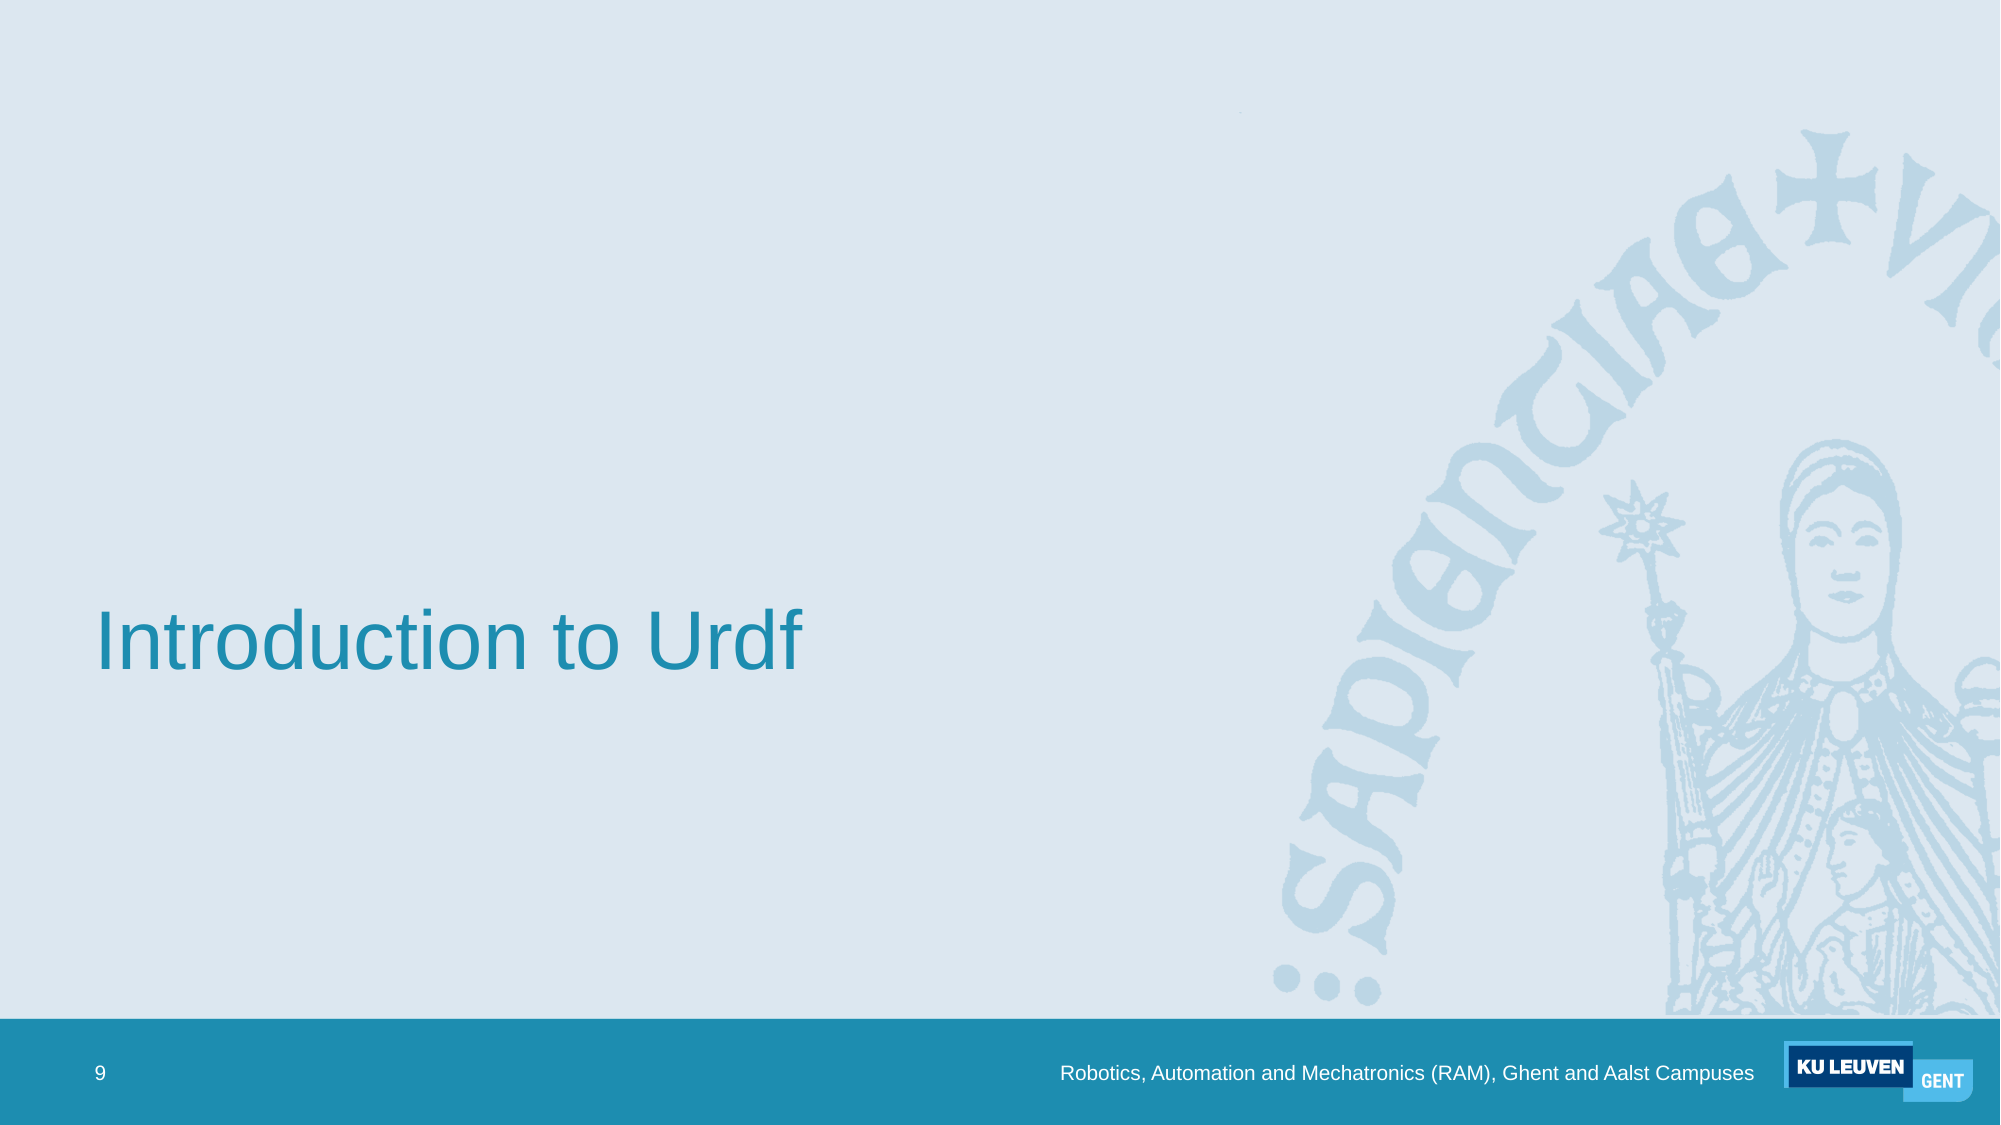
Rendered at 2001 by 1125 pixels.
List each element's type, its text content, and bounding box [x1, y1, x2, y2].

slide_number 9 [94, 1018, 201, 1125]
title Introduction to Urdf [94, 295, 1462, 687]
picture [1237, 110, 2000, 1015]
picture [1785, 1041, 1973, 1102]
footer Robotics, Automation and Mechatronics (RAM), Ghent and Aalst Campuses [989, 1018, 1785, 1125]
